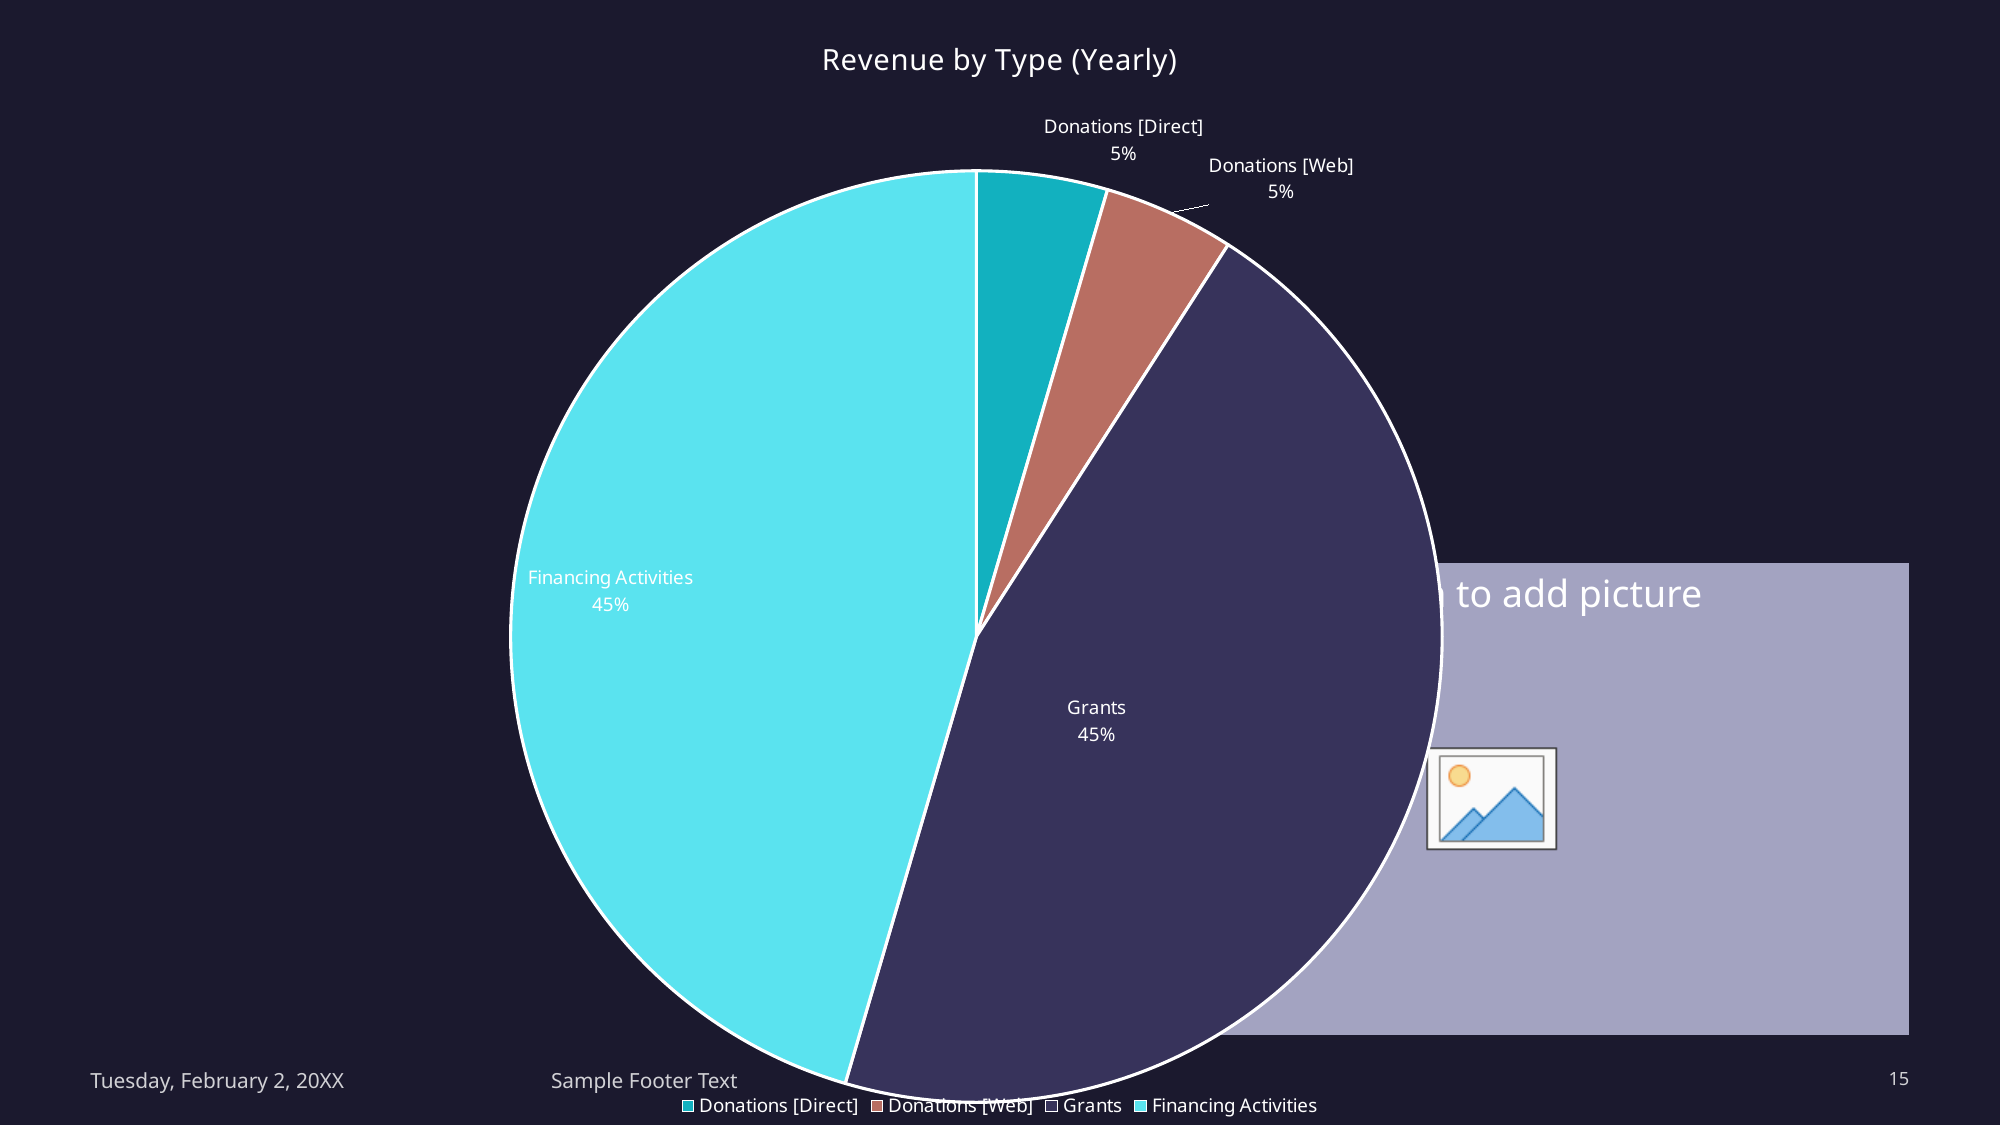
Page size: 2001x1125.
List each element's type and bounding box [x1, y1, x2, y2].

chart [0, 0, 2000, 1125]
